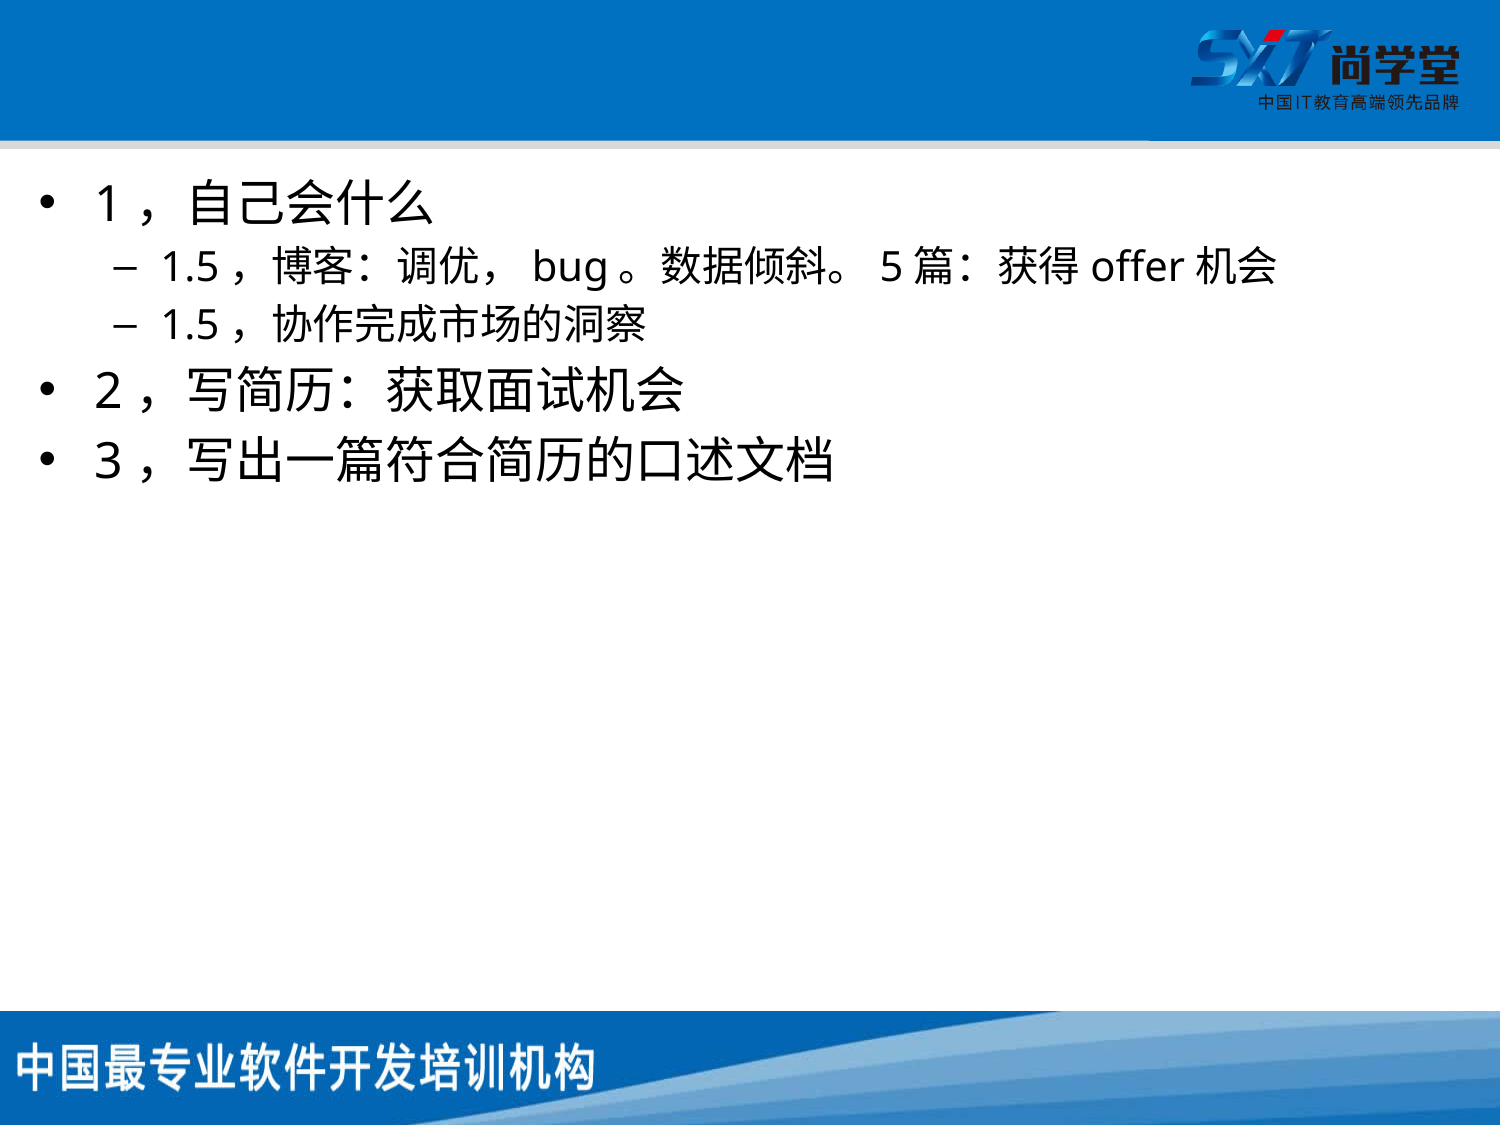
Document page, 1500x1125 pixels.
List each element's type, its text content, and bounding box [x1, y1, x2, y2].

picture [1161, 0, 1500, 141]
list 1，自己会什么 1.5，博客：调优，bug。数据倾斜。5篇：获得offer机会 1.5，协作完成市场的洞察 2，写简历：获取面试机会 3，写出一篇符合简历的口述文档 [23, 164, 1465, 997]
picture [0, 1011, 1500, 1125]
title [0, 0, 1161, 141]
